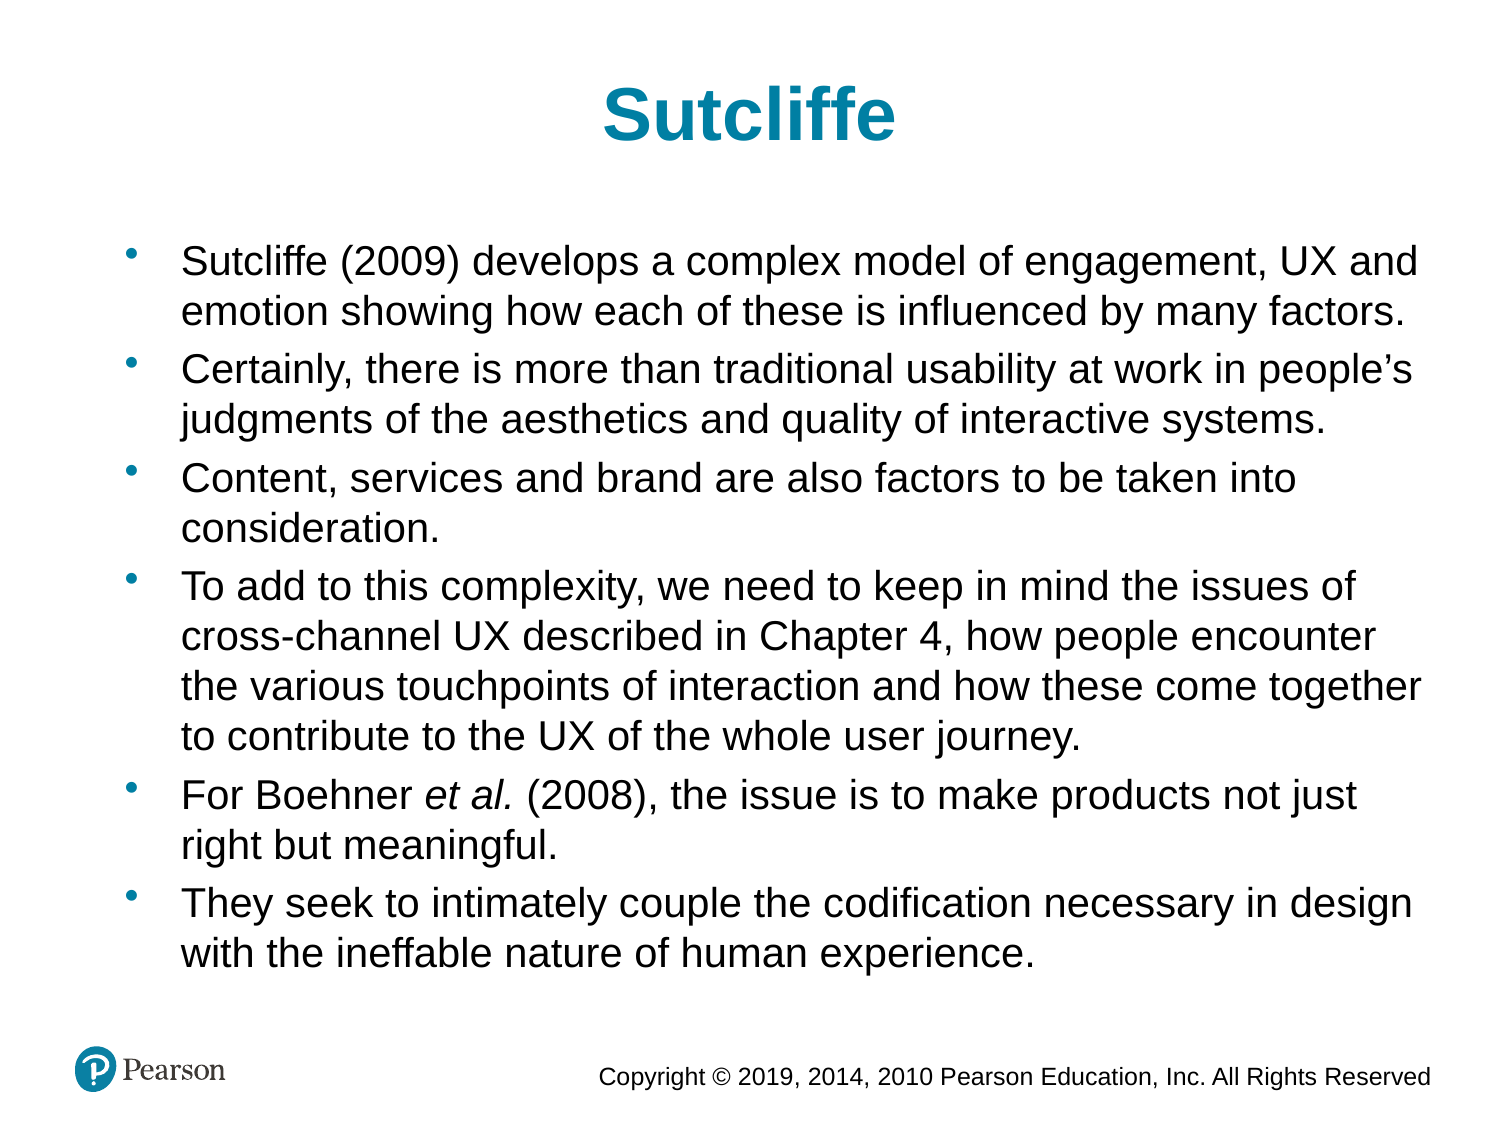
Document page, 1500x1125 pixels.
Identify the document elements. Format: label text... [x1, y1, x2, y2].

title Sutcliffe [75, 64, 1425, 157]
list Sutcliffe (2009) develops a complex model of engagement, UX and emotion showing how each of these is influenced by many factors. Certainly, there is more than traditional usability at work in people’s judgments of the aesthetics and quality of interactive systems. Content, services and brand are also factors to be taken into consideration. To add to this complexity, we need to keep in mind the issues of cross-channel UX described in Chapter 4, how people encounter the various touchpoints of interaction and how these come together to contribute to the UX of the whole user journey. For Boehner et al. (2008), the issue is to make products not just right but meaningful. They seek to intimately couple the codification necessary in design with the ineffable nature of human experience. [109, 226, 1439, 1010]
